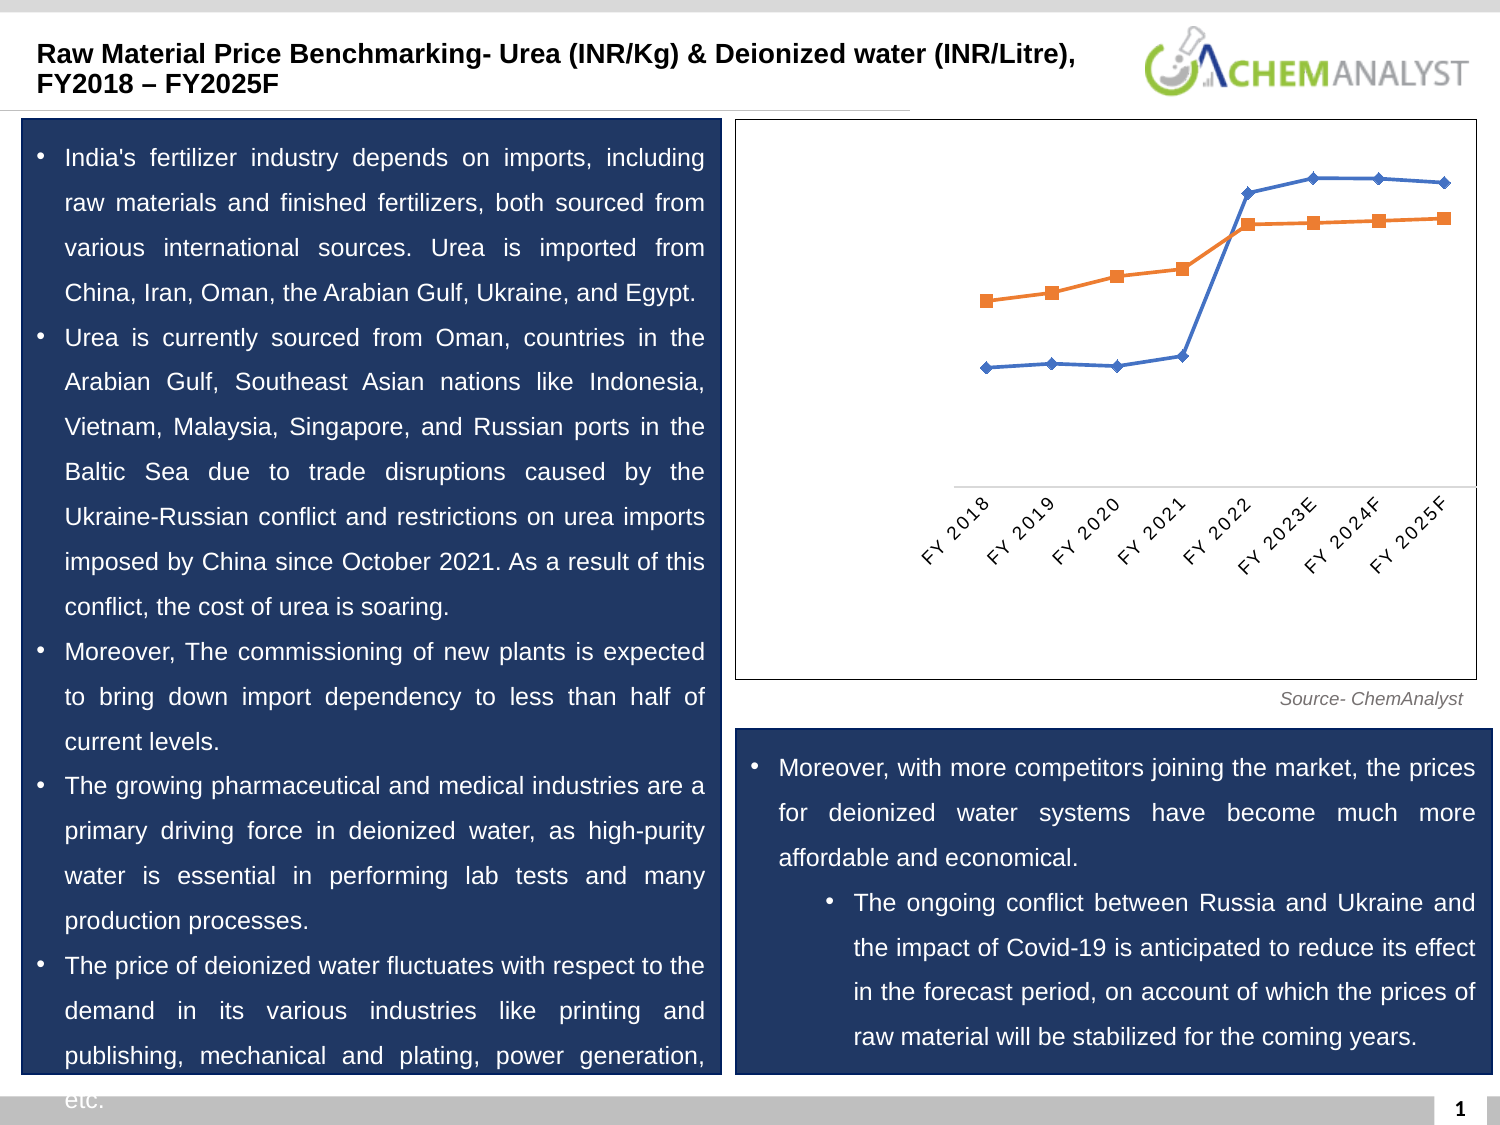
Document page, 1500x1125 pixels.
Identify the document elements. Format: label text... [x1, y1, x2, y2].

list Raw Material Price Benchmarking- Urea (INR/Kg) & Deionized water (INR/Litre), FY2018 – FY2025F [21, 31, 1174, 107]
text_box Source- ChemAnalyst [1173, 680, 1478, 717]
text_box Moreover, with more competitors joining the market, the prices for deionized water systems have become much more affordable and economical. The ongoing conflict between Russia and Ukraine and the impact of Covid-19 is anticipated to reduce its effect in the forecast period, on account of which the prices of raw material will be stabilized for the coming years. [735, 728, 1493, 1075]
chart [735, 119, 1478, 680]
picture [1145, 26, 1479, 113]
text_box India's fertilizer industry depends on imports, including raw materials and finished fertilizers, both sourced from various international sources. Urea is imported from China, Iran, Oman, the Arabian Gulf, Ukraine, and Egypt. Urea is currently sourced from Oman, countries in the Arabian Gulf, Southeast Asian nations like Indonesia, Vietnam, Malaysia, Singapore, and Russian ports in the Baltic Sea due to trade disruptions caused by the Ukraine-Russian conflict and restrictions on urea imports imposed by China since October 2021. As a result of this conflict, the cost of urea is soaring. Moreover, The commissioning of new plants is expected to bring down import dependency to less than half of current levels. The growing pharmaceutical and medical industries are a primary driving force in deionized water, as high-purity water is essential in performing lab tests and many production processes. The price of deionized water fluctuates with respect to the demand in its various industries like printing and publishing, mechanical and plating, power generation, etc. [21, 118, 722, 1075]
